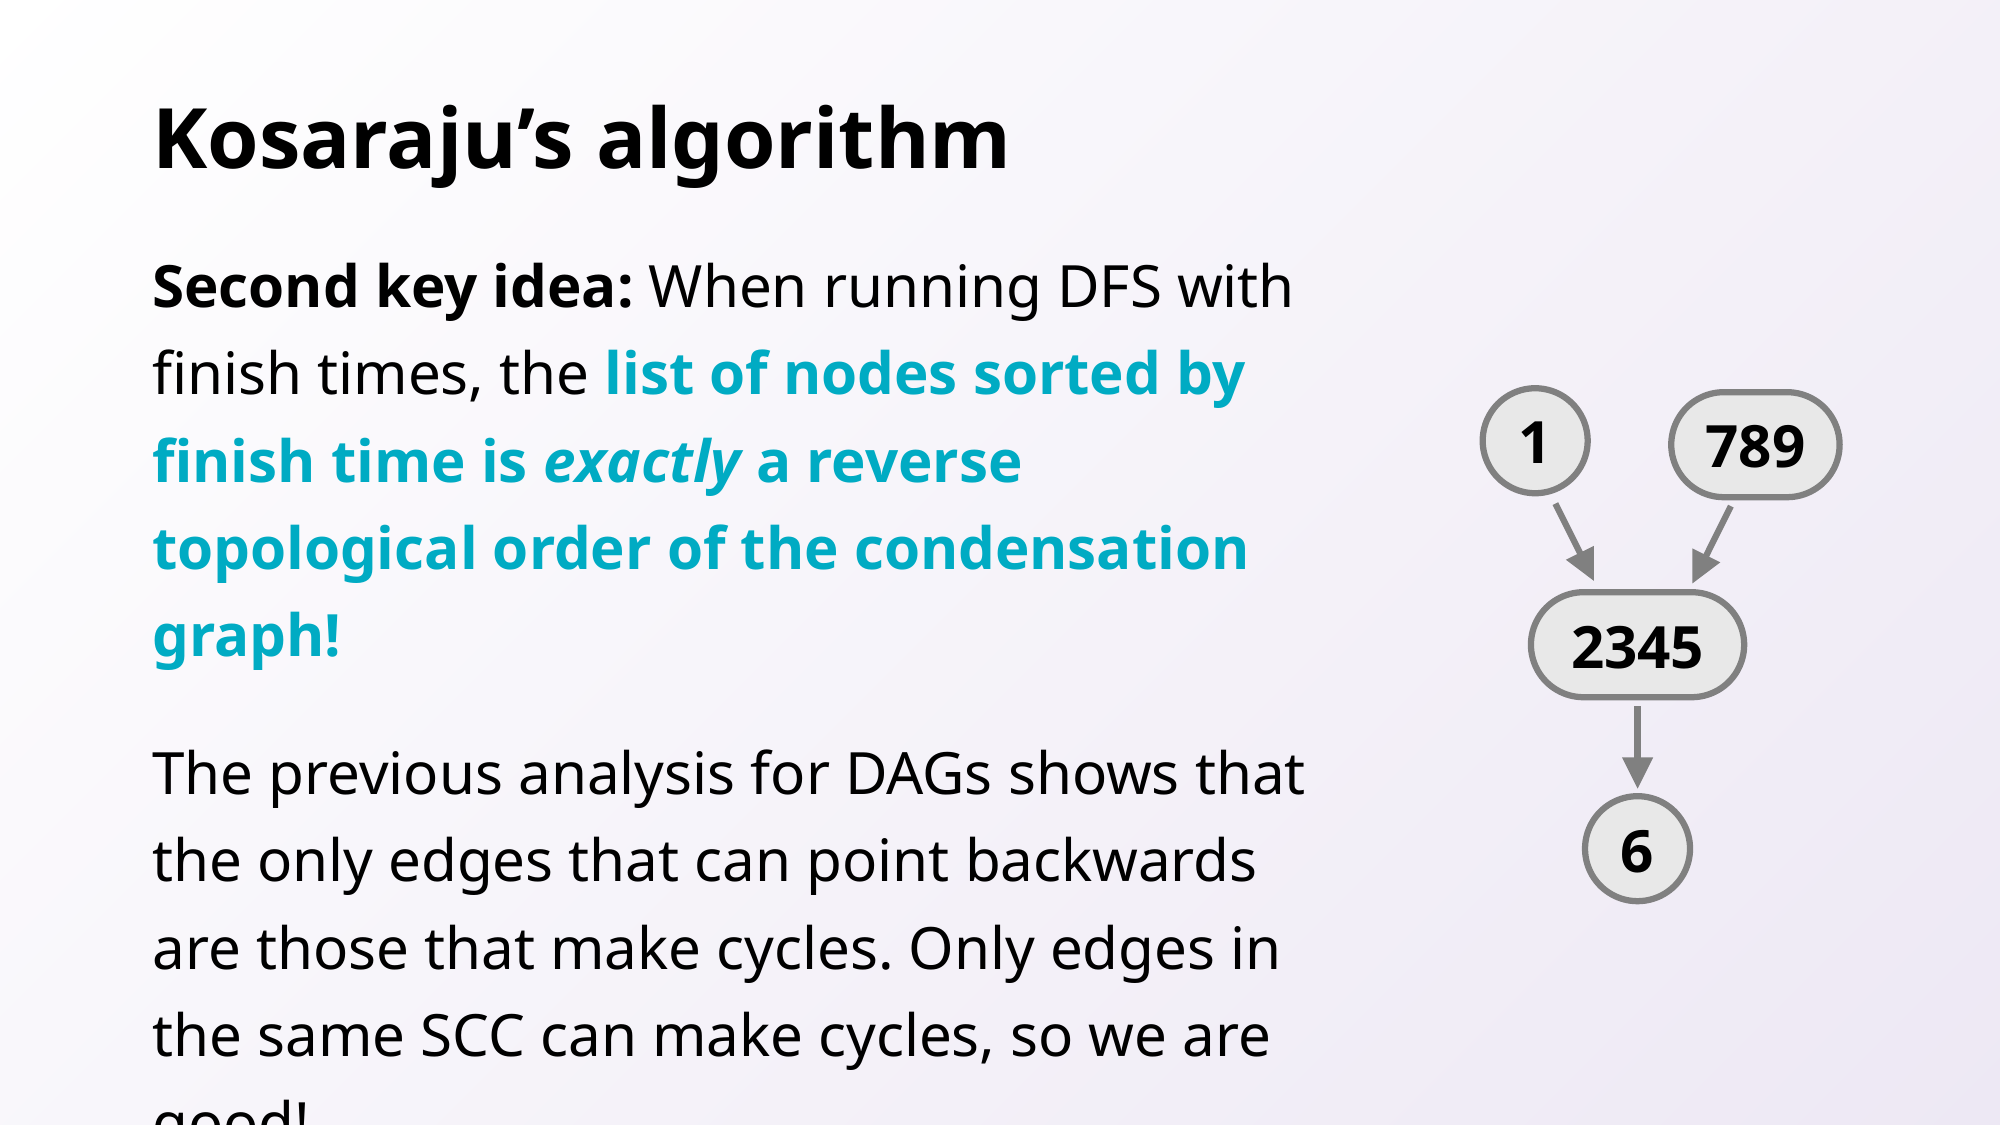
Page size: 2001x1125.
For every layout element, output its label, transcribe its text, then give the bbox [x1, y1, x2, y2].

list Second key idea: When running DFS with finish times, the list of nodes sorted by finish time is exactly a reverse topological order of the condensation graph! The previous analysis for DAGs shows that the only edges that can point backwards are those that make cycles. Only edges in the same SCC can make cycles, so we are good! [137, 223, 1352, 1014]
text_box 6 [1583, 794, 1692, 903]
title Kosaraju’s algorithm [137, 59, 1863, 224]
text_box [1554, 503, 1595, 582]
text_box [1691, 505, 1732, 584]
text_box 789 [1669, 390, 1842, 499]
text_box 2345 [1529, 590, 1746, 699]
text_box 1 [1481, 386, 1590, 495]
